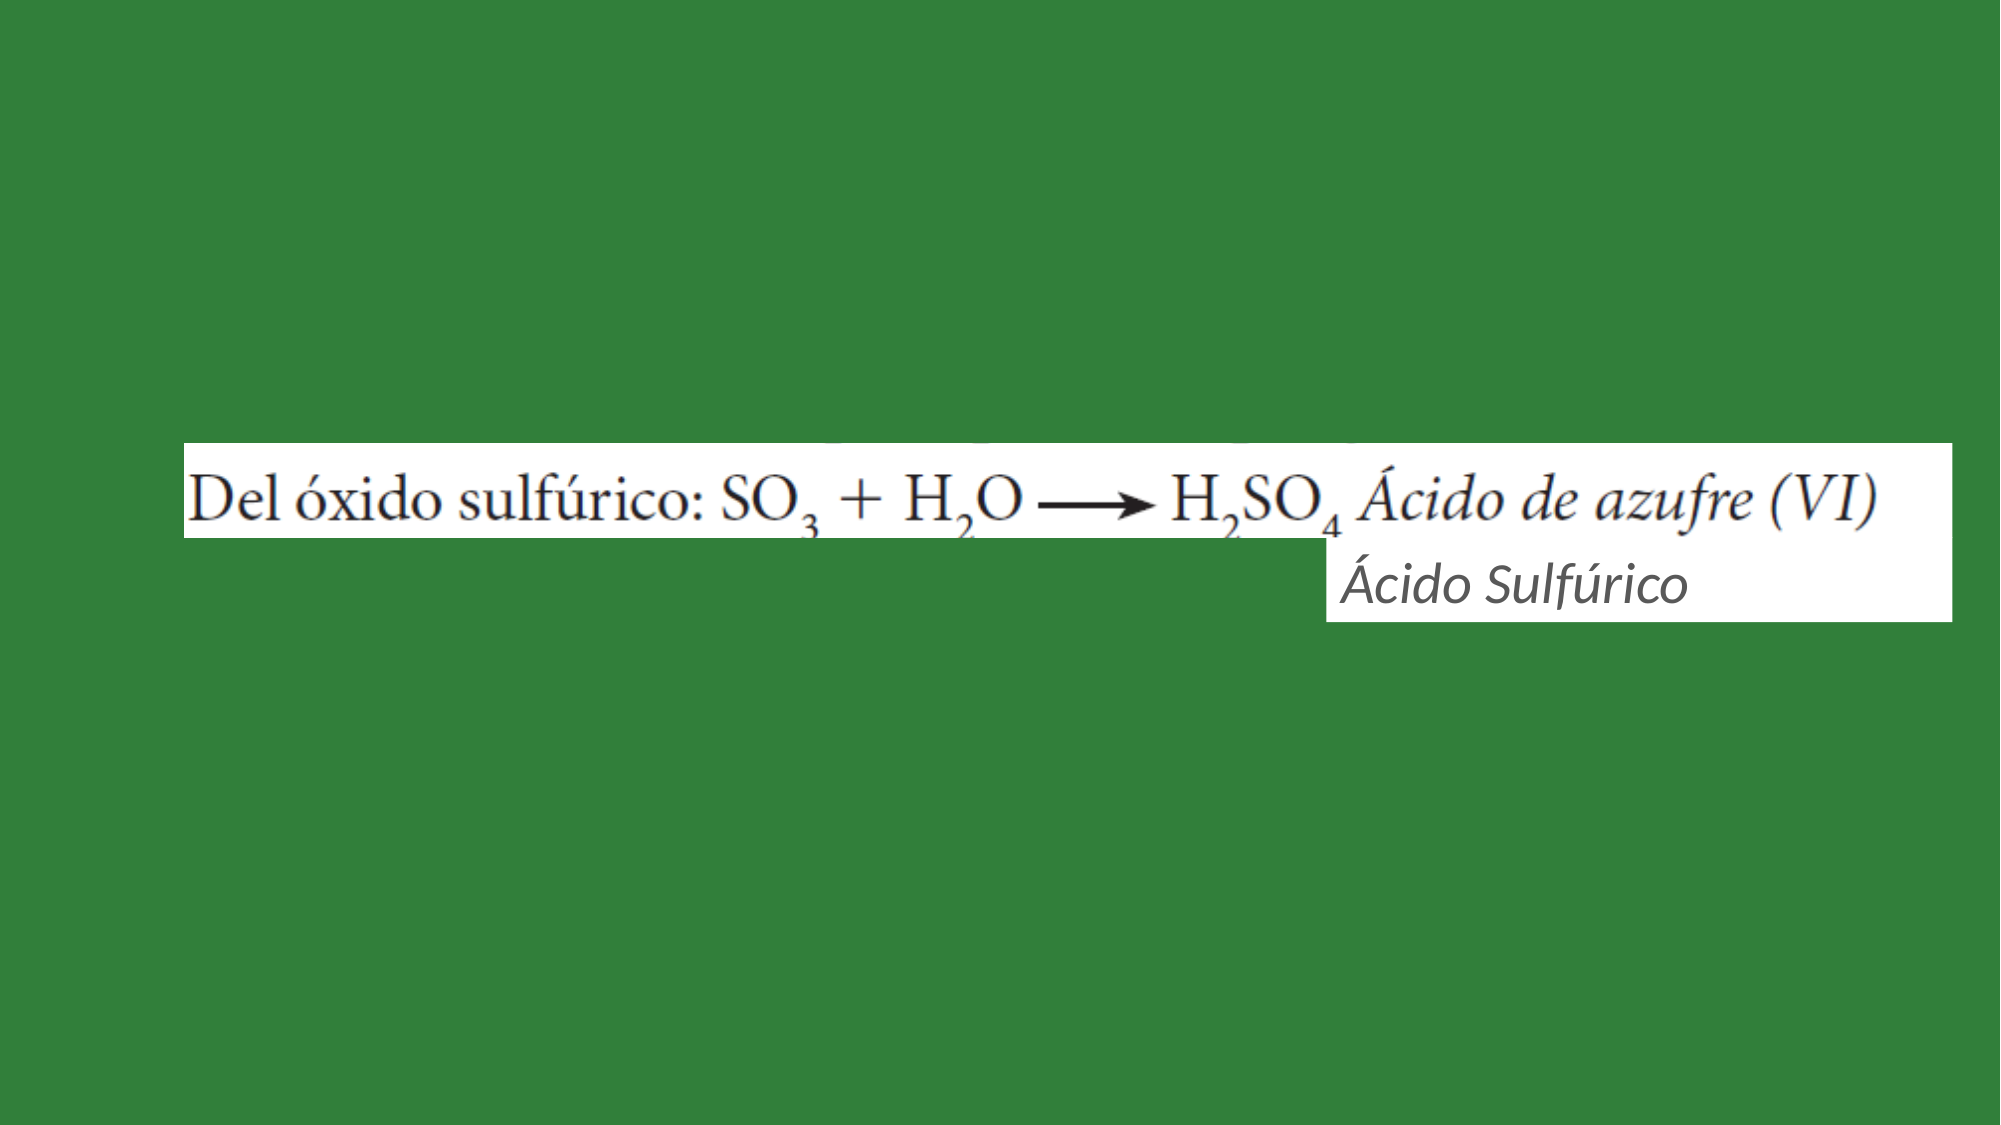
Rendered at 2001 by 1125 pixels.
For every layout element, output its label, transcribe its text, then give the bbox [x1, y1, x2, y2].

text_box Ácido Sulfúrico [1326, 538, 1953, 623]
picture [184, 443, 1953, 538]
